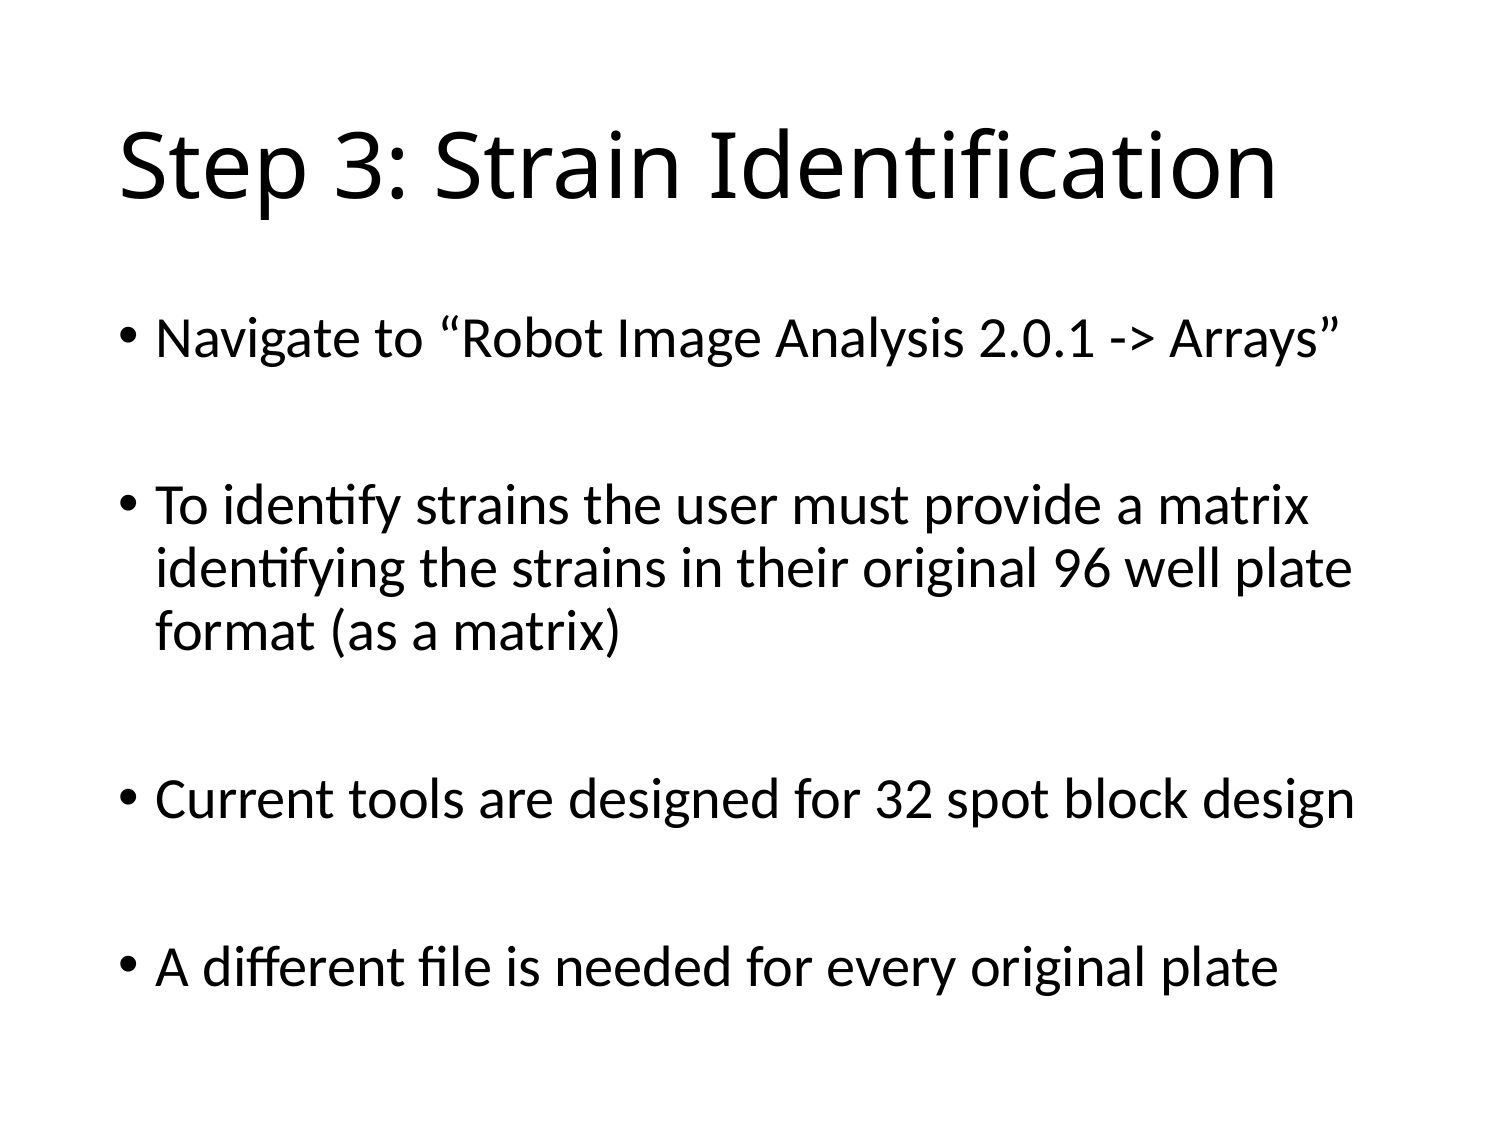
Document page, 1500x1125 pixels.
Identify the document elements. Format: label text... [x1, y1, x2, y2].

title Step 3: Strain Identification [103, 59, 1397, 278]
list Navigate to “Robot Image Analysis 2.0.1 -> Arrays” To identify strains the user must provide a matrix identifying the strains in their original 96 well plate format (as a matrix) Current tools are designed for 32 spot block design A different file is needed for every original plate [103, 299, 1397, 1014]
